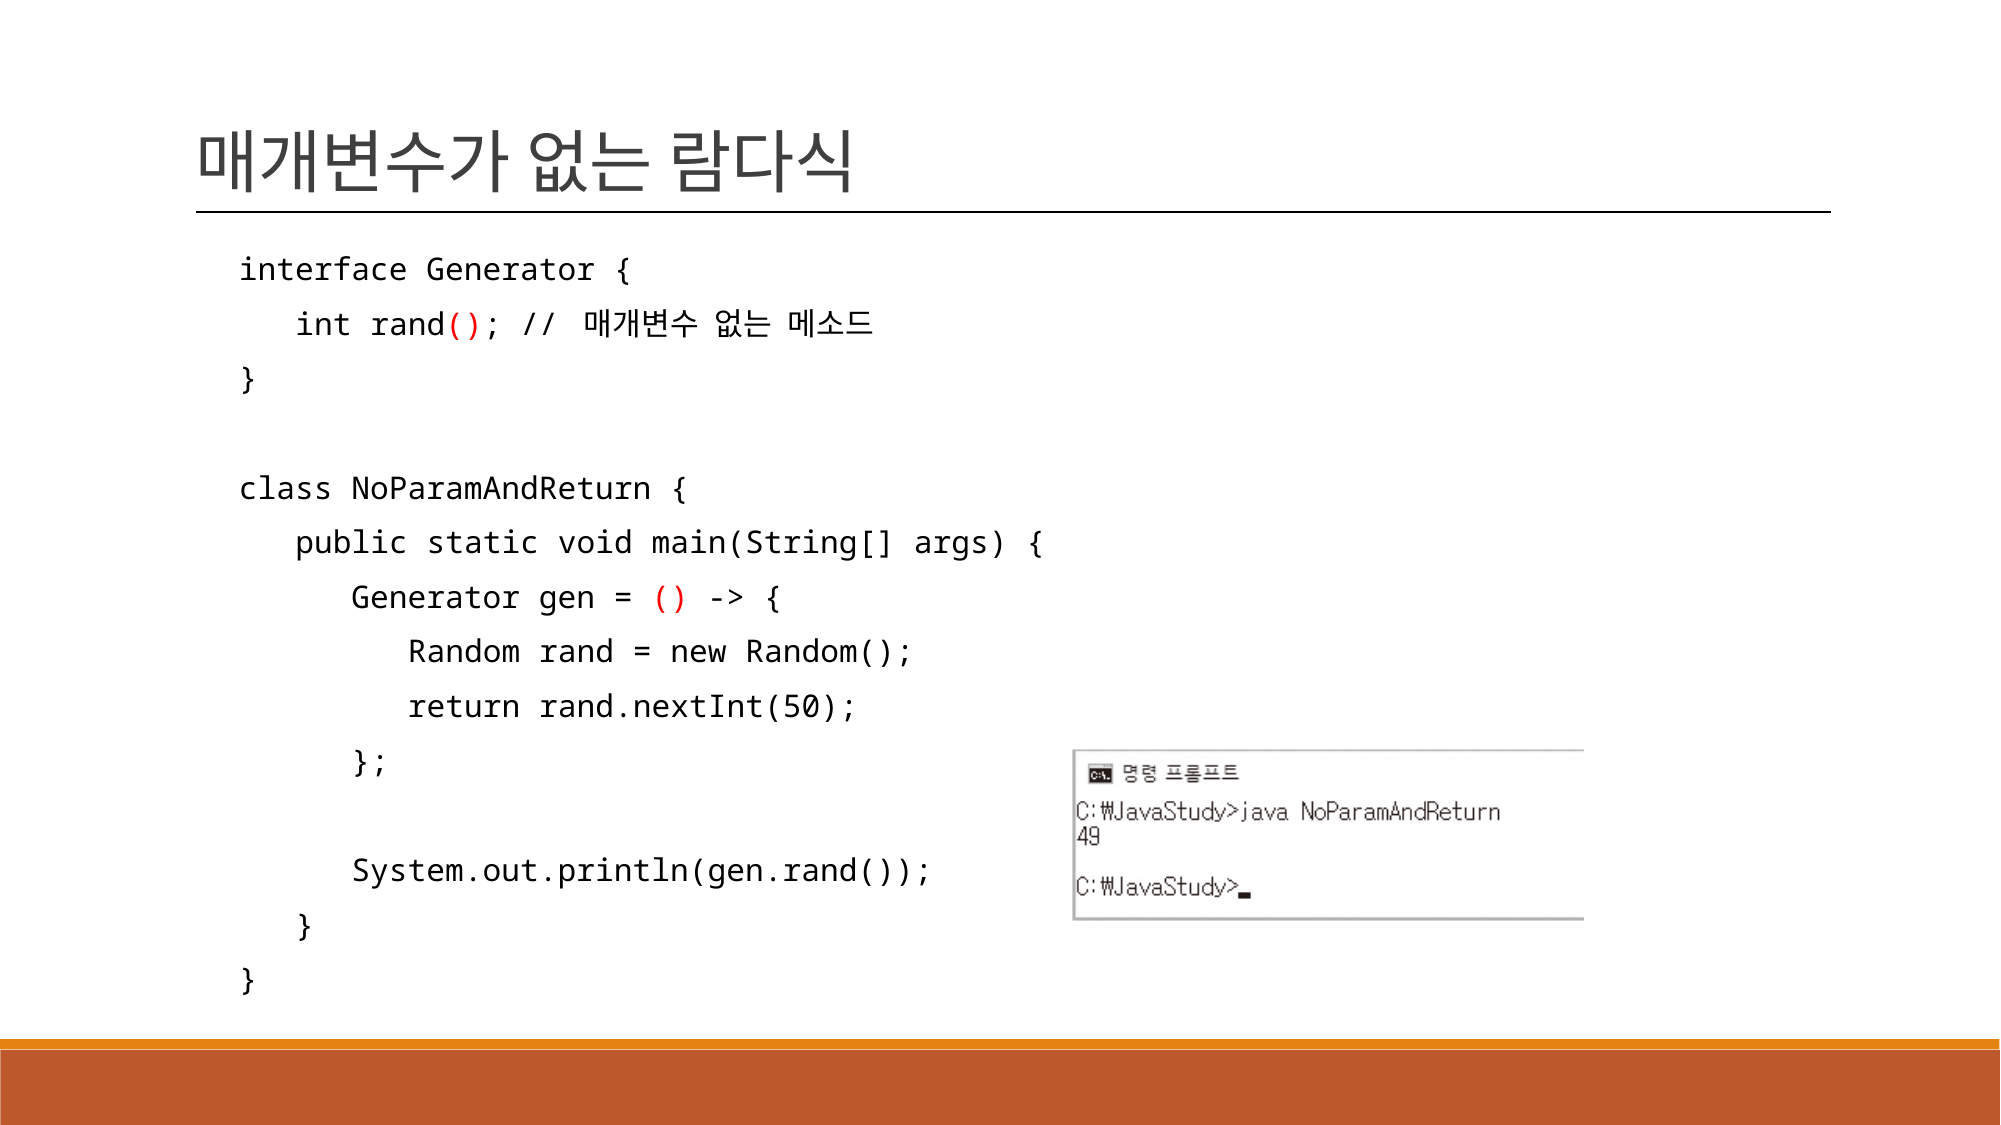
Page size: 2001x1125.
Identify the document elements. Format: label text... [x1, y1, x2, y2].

text_box 매개변수가 없는 람다식 [179, 20, 1830, 210]
picture [1067, 745, 1585, 925]
text_box interface Generator { int rand(); // 매개변수 없는 메소드 } class NoParamAndReturn { public static void main(String[] args) { Generator gen = () -> { Random rand = new Random(); return rand.nextInt(50); }; System.out.println(gen.rand()); } } [224, 224, 1529, 1005]
